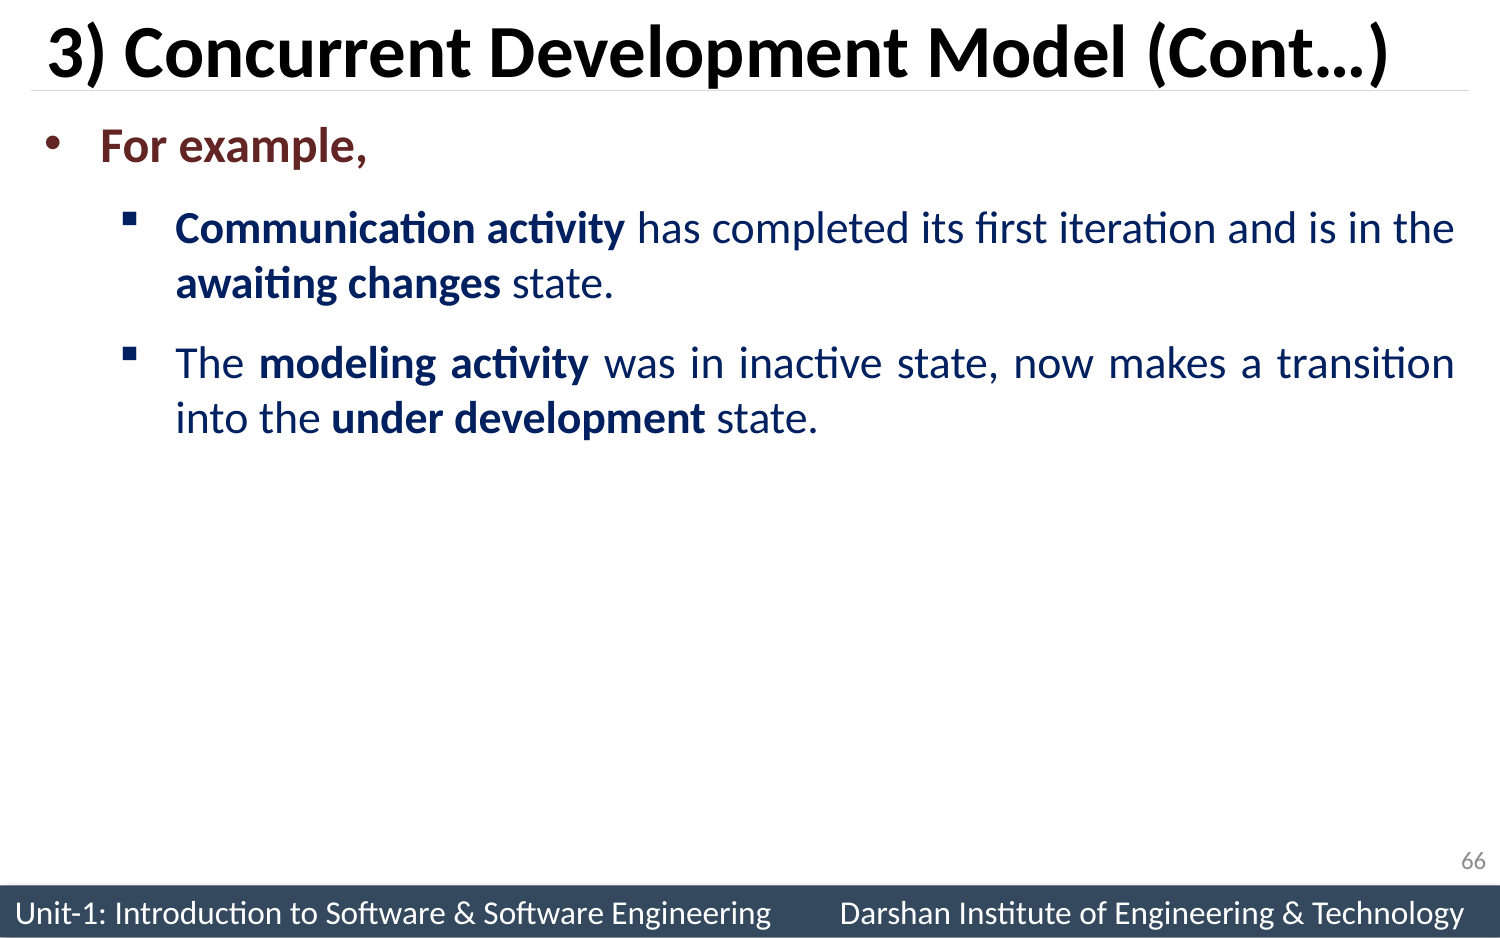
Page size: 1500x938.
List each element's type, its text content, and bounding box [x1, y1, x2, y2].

slide_number 66 [1151, 834, 1500, 885]
text_box For example, Communication activity has completed its first iteration and is in the awaiting changes state. The modeling activity was in inactive state, now makes a transition into the under development state. [29, 105, 1471, 450]
title 3) Concurrent Development Model (Cont…) [31, 0, 1469, 103]
